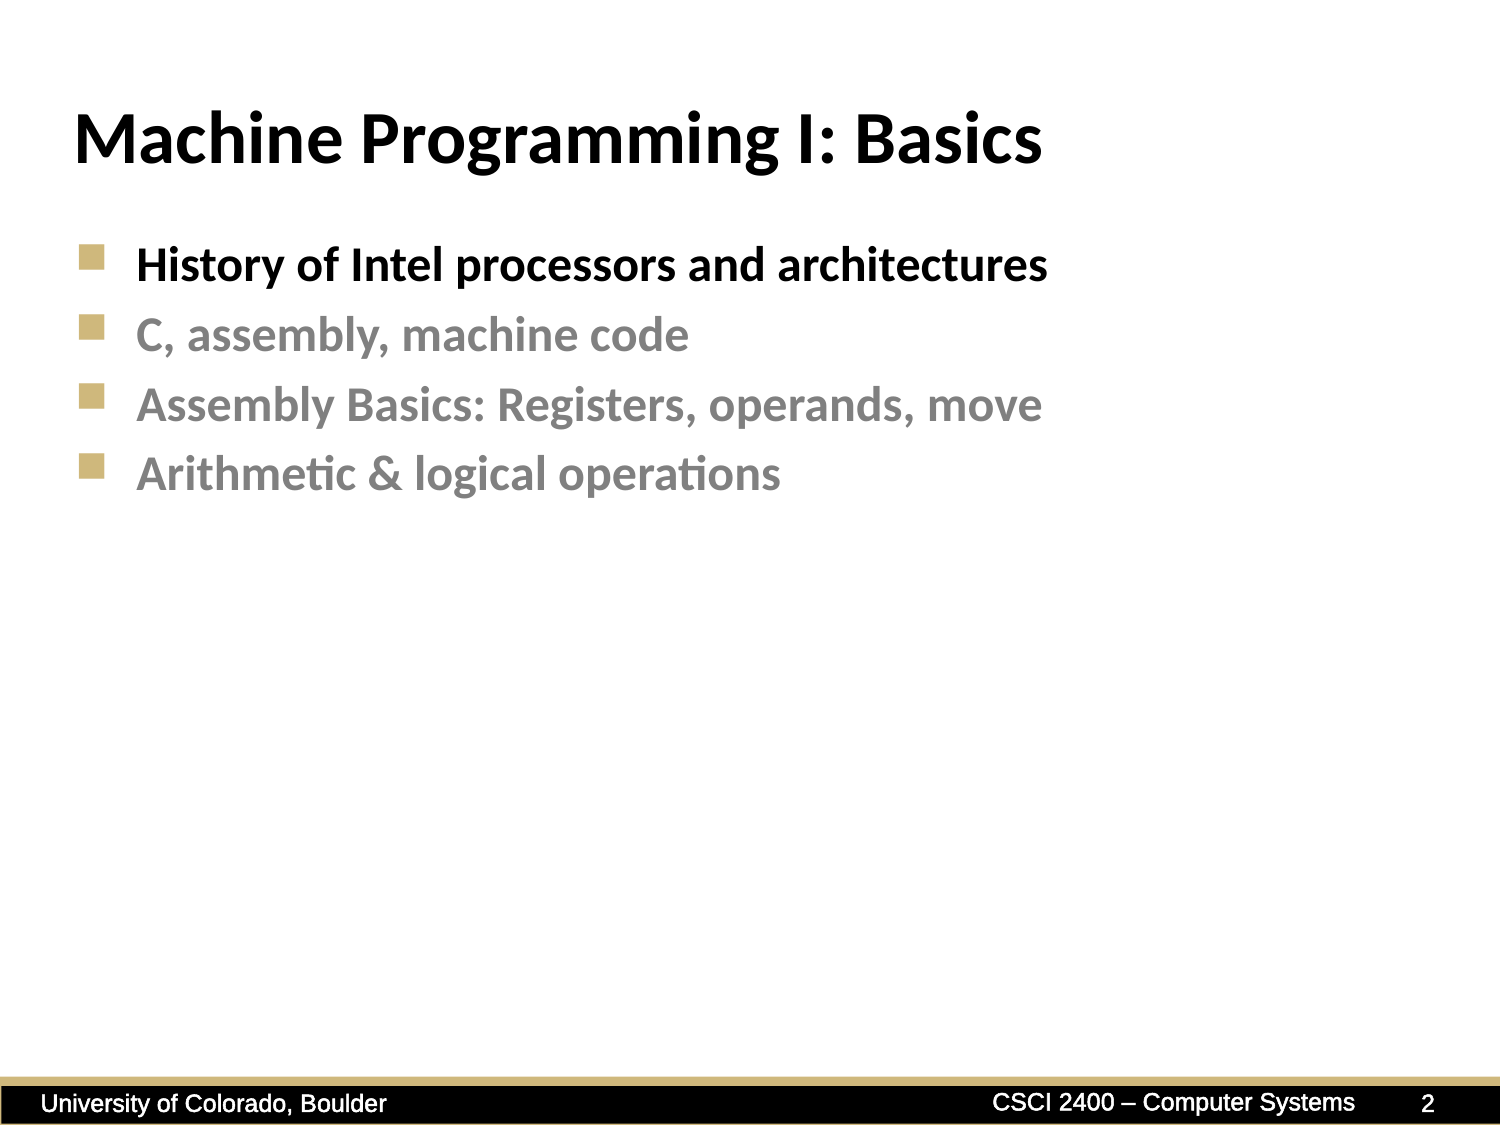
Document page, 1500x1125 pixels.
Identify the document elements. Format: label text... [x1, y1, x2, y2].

list History of Intel processors and architectures C, assembly, machine code Assembly Basics: Registers, operands, move Arithmetic & logical operations [64, 223, 1361, 1040]
title Machine Programming I: Basics [58, 71, 1305, 197]
